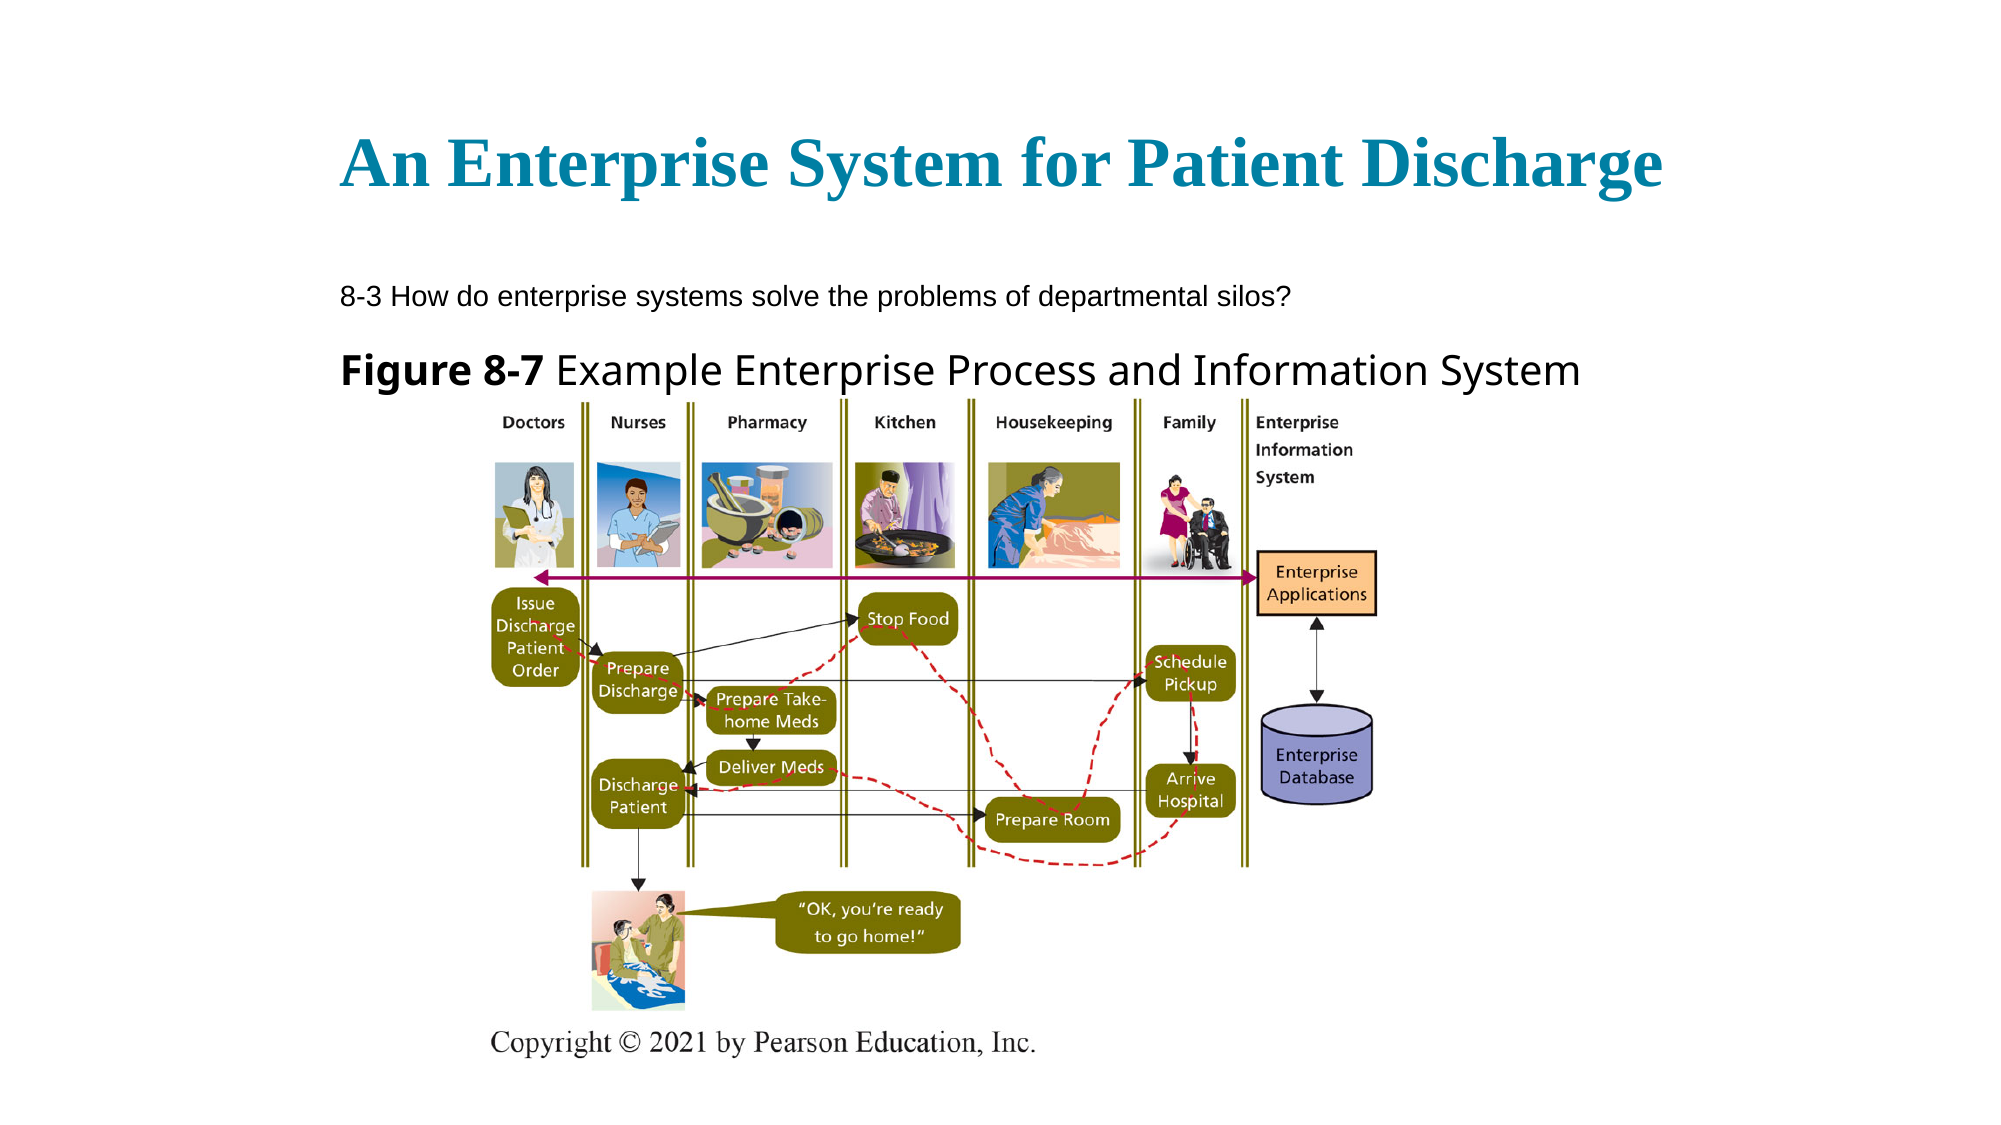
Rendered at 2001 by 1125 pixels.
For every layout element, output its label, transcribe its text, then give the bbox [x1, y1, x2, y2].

title An Enterprise System for Patient Discharge [324, 35, 1689, 216]
picture [489, 397, 1379, 1059]
list 8-3 How do enterprise systems solve the problems of departmental silos? Figure 8-7 Example Enterprise Process and Information System [324, 262, 1675, 398]
